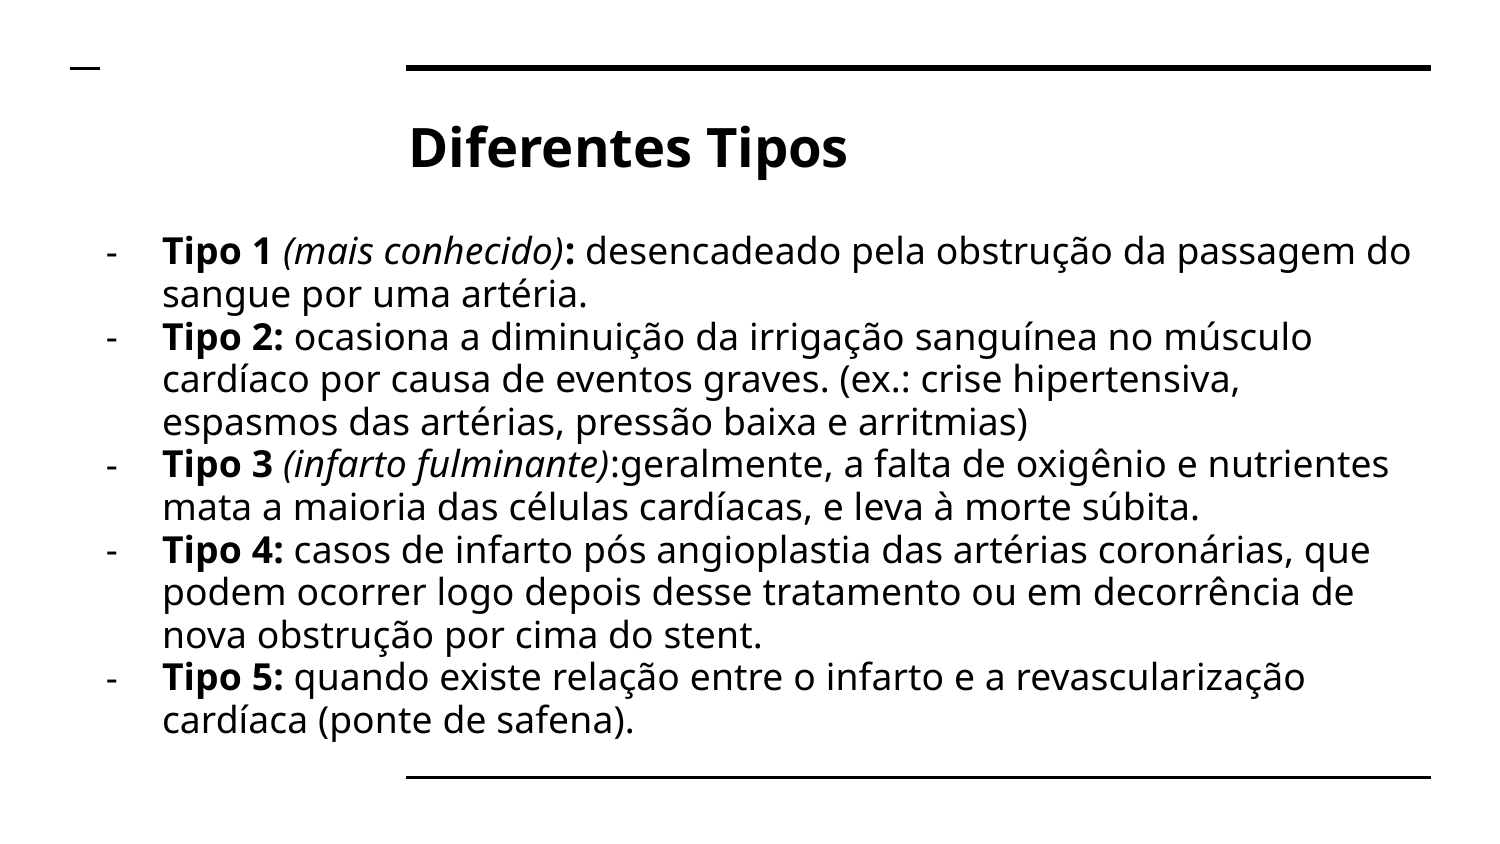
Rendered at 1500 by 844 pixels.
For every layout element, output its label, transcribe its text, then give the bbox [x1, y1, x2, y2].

list Tipo 1 (mais conhecido): desencadeado pela obstrução da passagem do sangue por uma artéria. Tipo 2: ocasiona a diminuição da irrigação sanguínea no músculo cardíaco por causa de eventos graves. (ex.: crise hipertensiva, espasmos das artérias, pressão baixa e arritmias) Tipo 3 (infarto fulminante):geralmente, a falta de oxigênio e nutrientes mata a maioria das células cardíacas, e leva à morte súbita. Tipo 4: casos de infarto pós angioplastia das artérias coronárias, que podem ocorrer logo depois desse tratamento ou em decorrência de nova obstrução por cima do stent. Tipo 5: quando existe relação entre o infarto e a revascularização cardíaca (ponte de safena). [71, 216, 1433, 755]
title Diferentes Tipos [393, 94, 1431, 199]
